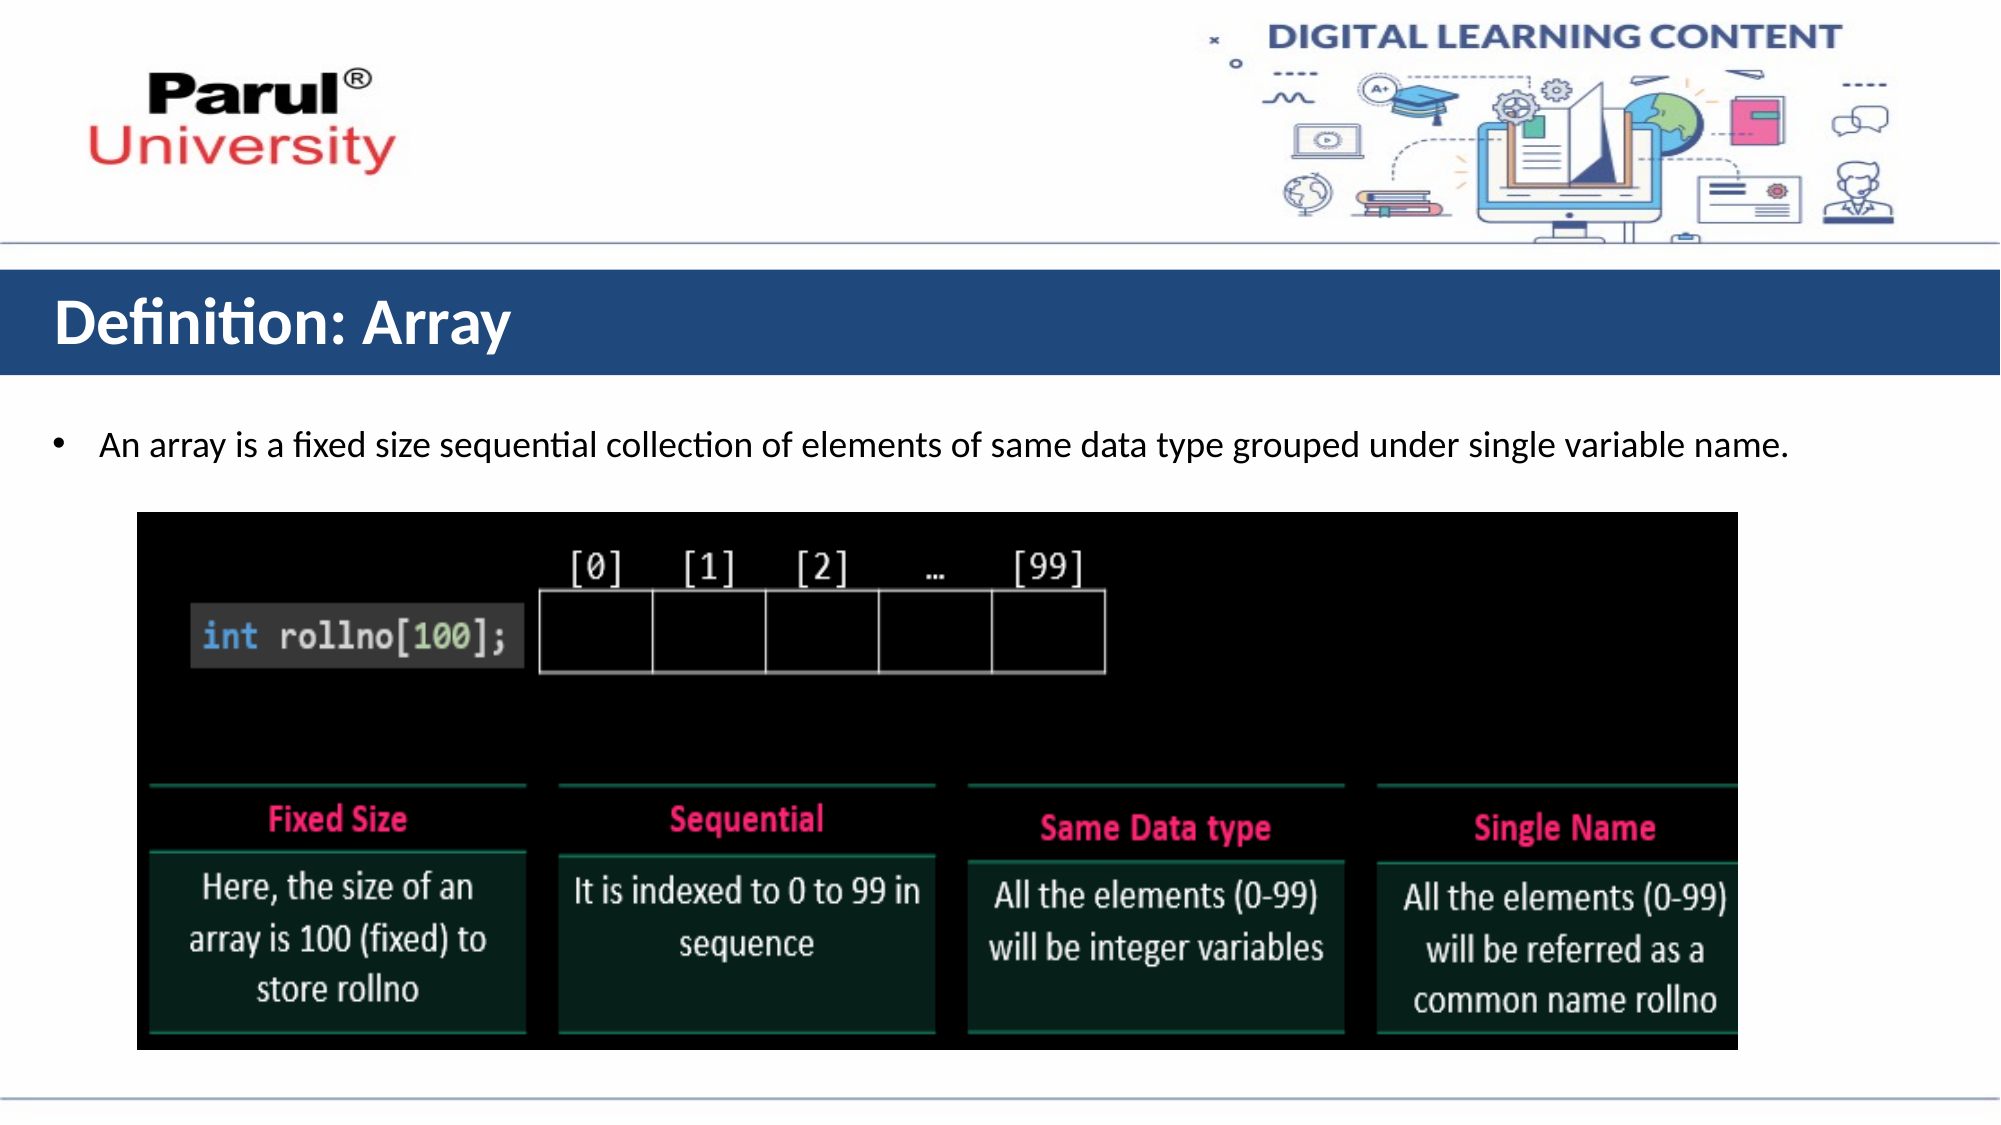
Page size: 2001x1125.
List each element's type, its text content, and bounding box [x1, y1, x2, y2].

picture [0, 376, 2000, 1125]
picture [0, 0, 2000, 269]
title Definition: Array [54, 278, 1213, 361]
text_box [0, 269, 2000, 376]
text_box An array is a fixed size sequential collection of elements of same data type grouped under single variable name. [37, 412, 1938, 923]
